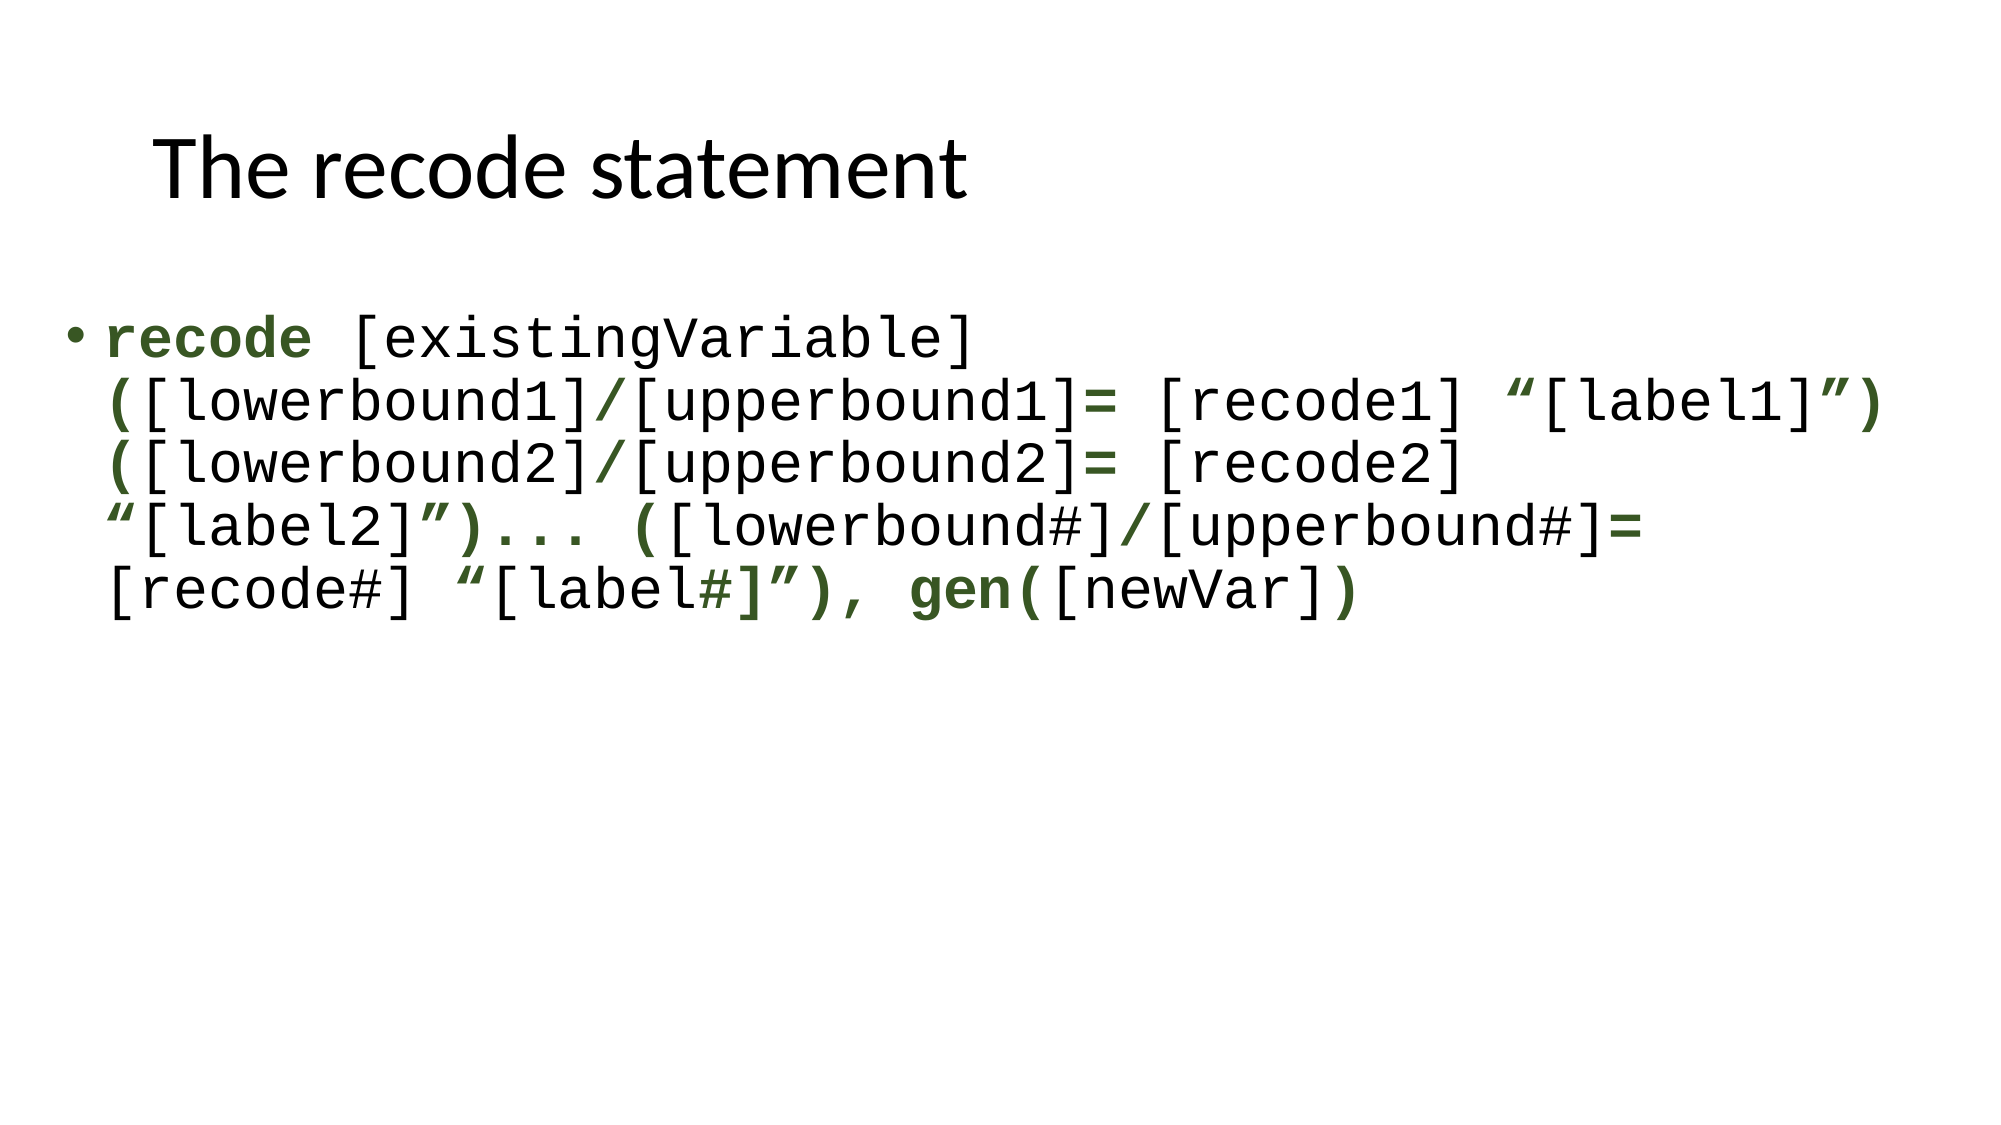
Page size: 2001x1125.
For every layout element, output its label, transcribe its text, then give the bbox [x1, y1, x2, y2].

title The recode statement [137, 59, 1863, 278]
list recode [existingVariable] ([lowerbound1]/[upperbound1]= [recode1] “[label1]”) ([lowerbound2]/[upperbound2]= [recode2] “[label2]”)... ([lowerbound#]/[upperbound#]= [recode#] “[label#]”), gen([newVar]) [50, 299, 1972, 1014]
